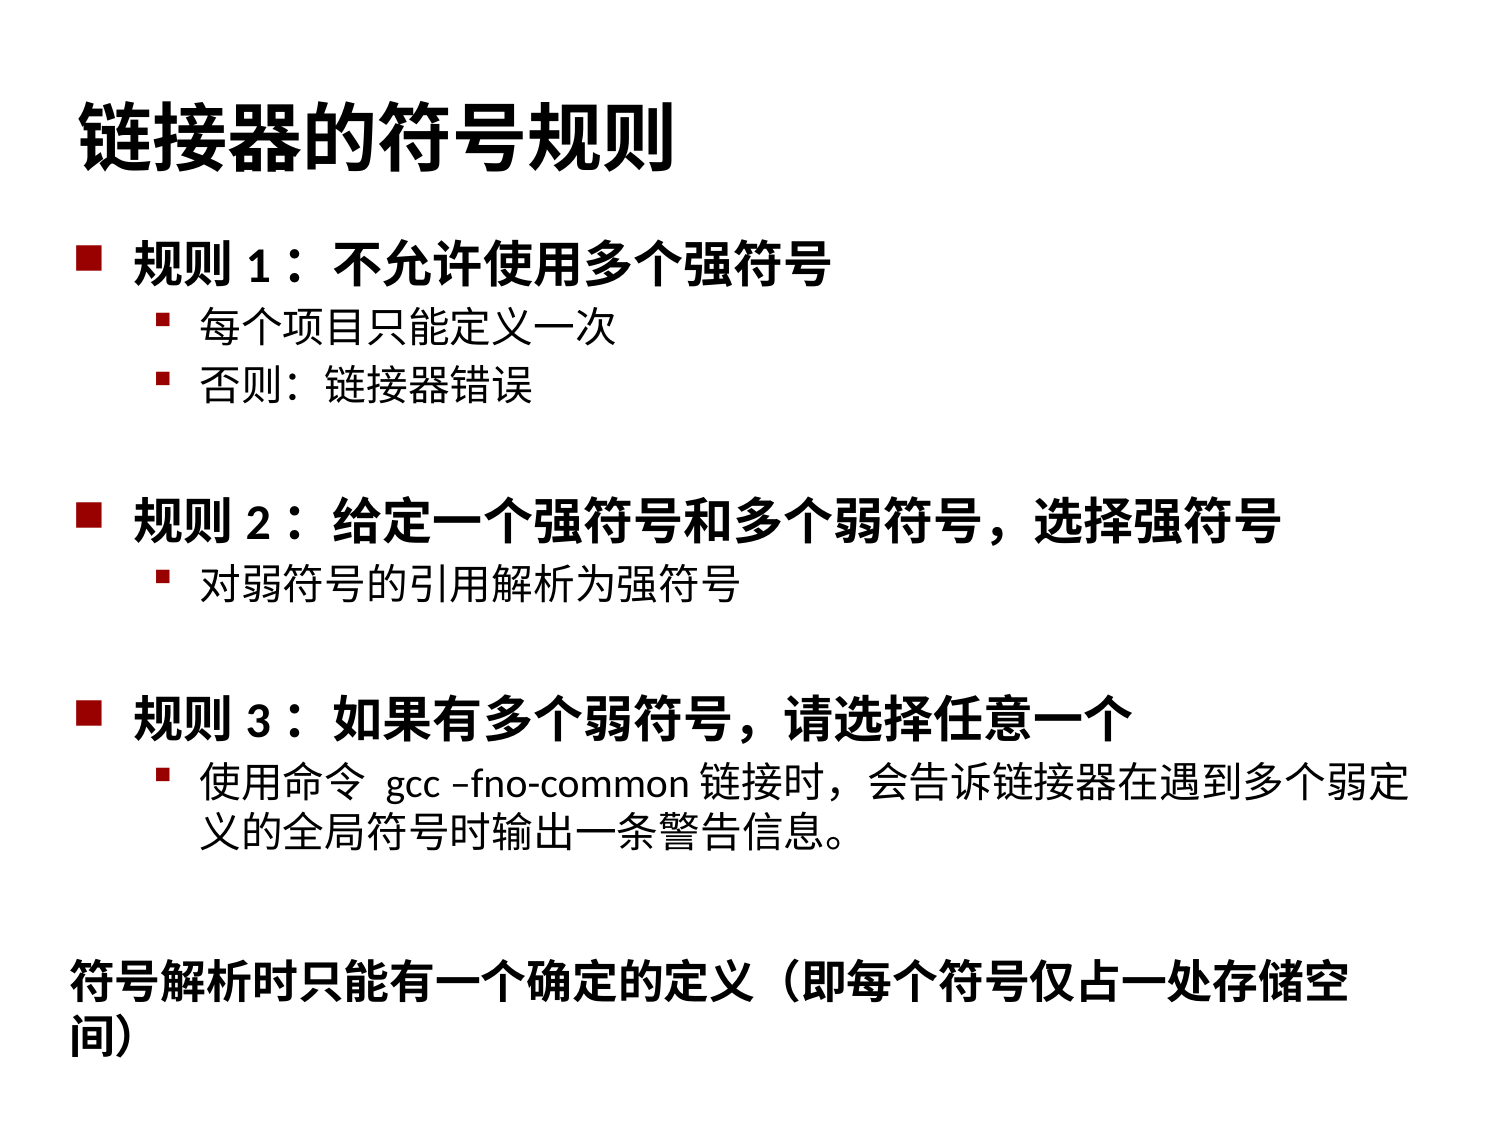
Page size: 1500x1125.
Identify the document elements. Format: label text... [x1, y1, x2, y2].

text_box 规则1：不允许使用多个强符号 每个项目只能定义一次 否则：链接器错误 规则2：给定一个强符号和多个弱符号，选择强符号 对弱符号的引用解析为强符号 规则3：如果有多个弱符号，请选择任意一个 使用命令 gcc –fno-common链接时，会告诉链接器在遇到多个弱定义的全局符号时输出一条警告信息。 [62, 224, 1426, 1082]
text_box 符号解析时只能有一个确定的定义（即每个符号仅占一处存储空间） [54, 945, 1417, 1070]
text_box 链接器的符号规则 [62, 71, 1493, 200]
